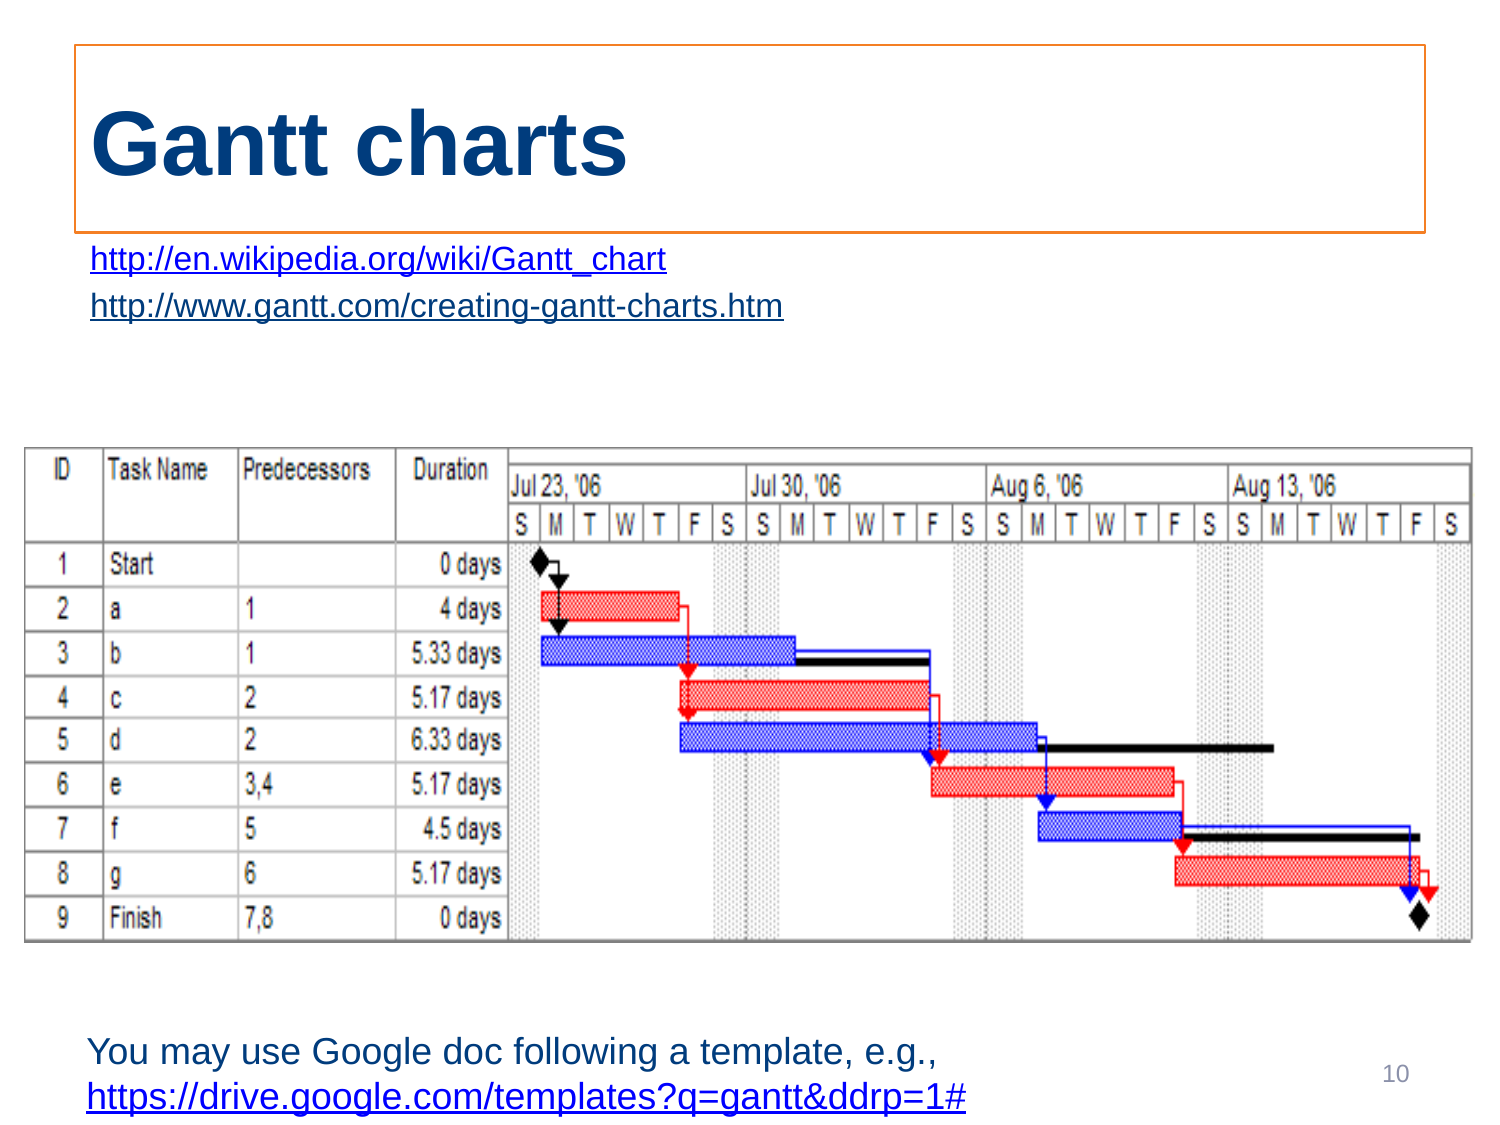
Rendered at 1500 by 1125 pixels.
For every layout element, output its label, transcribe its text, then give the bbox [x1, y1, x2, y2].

slide_number 10 [1372, 1042, 1425, 1103]
list http://en.wikipedia.org/wiki/Gantt_chart http://www.gantt.com/creating-gantt-charts.htm [75, 229, 1413, 333]
title Gantt charts [74, 44, 1426, 234]
picture [24, 446, 1475, 944]
text_box You may use Google doc following a template, e.g., https://drive.google.com/templates?q=gantt&ddrp=1# [71, 1019, 1372, 1125]
